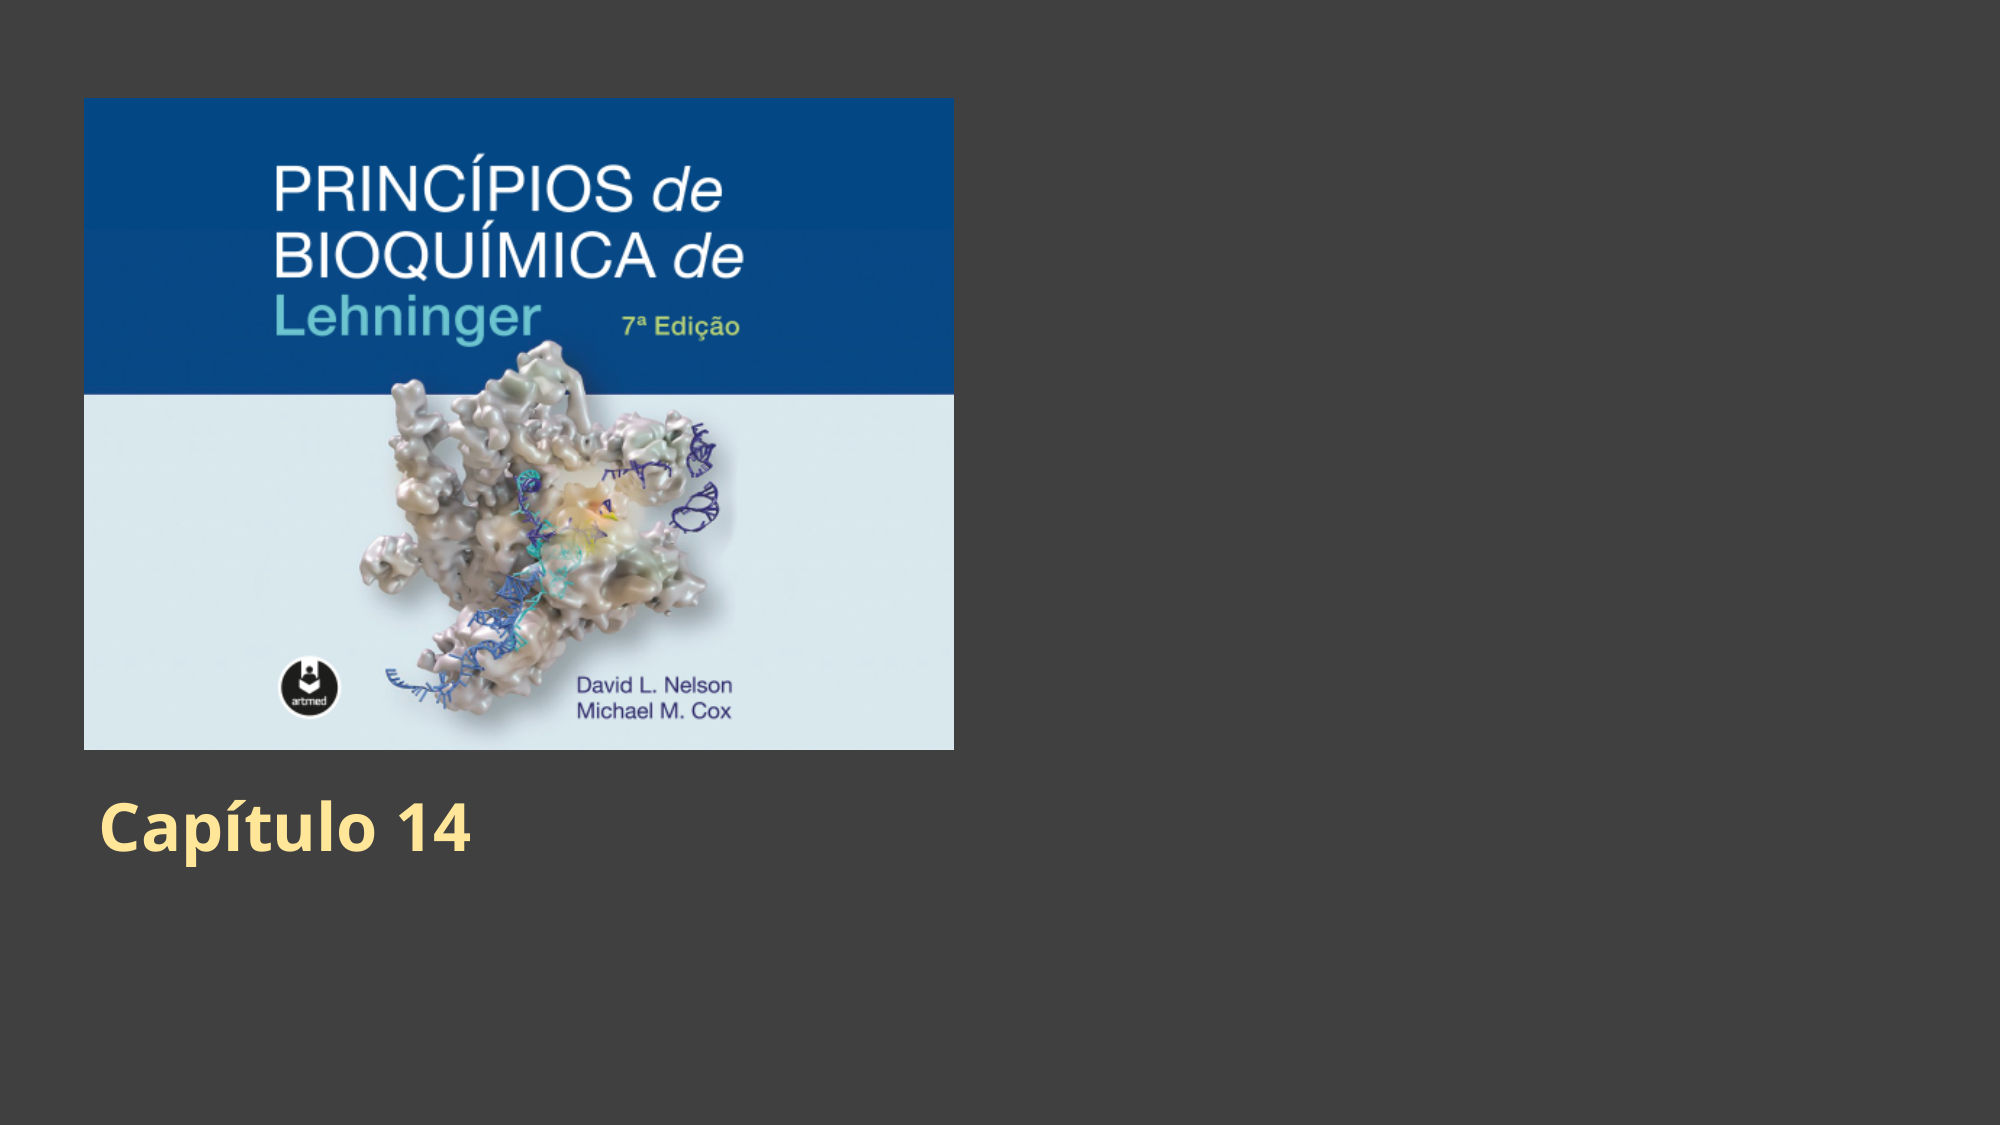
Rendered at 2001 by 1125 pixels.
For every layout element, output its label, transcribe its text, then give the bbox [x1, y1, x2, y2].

text_box Capítulo 14 [84, 776, 534, 872]
picture [84, 98, 954, 750]
